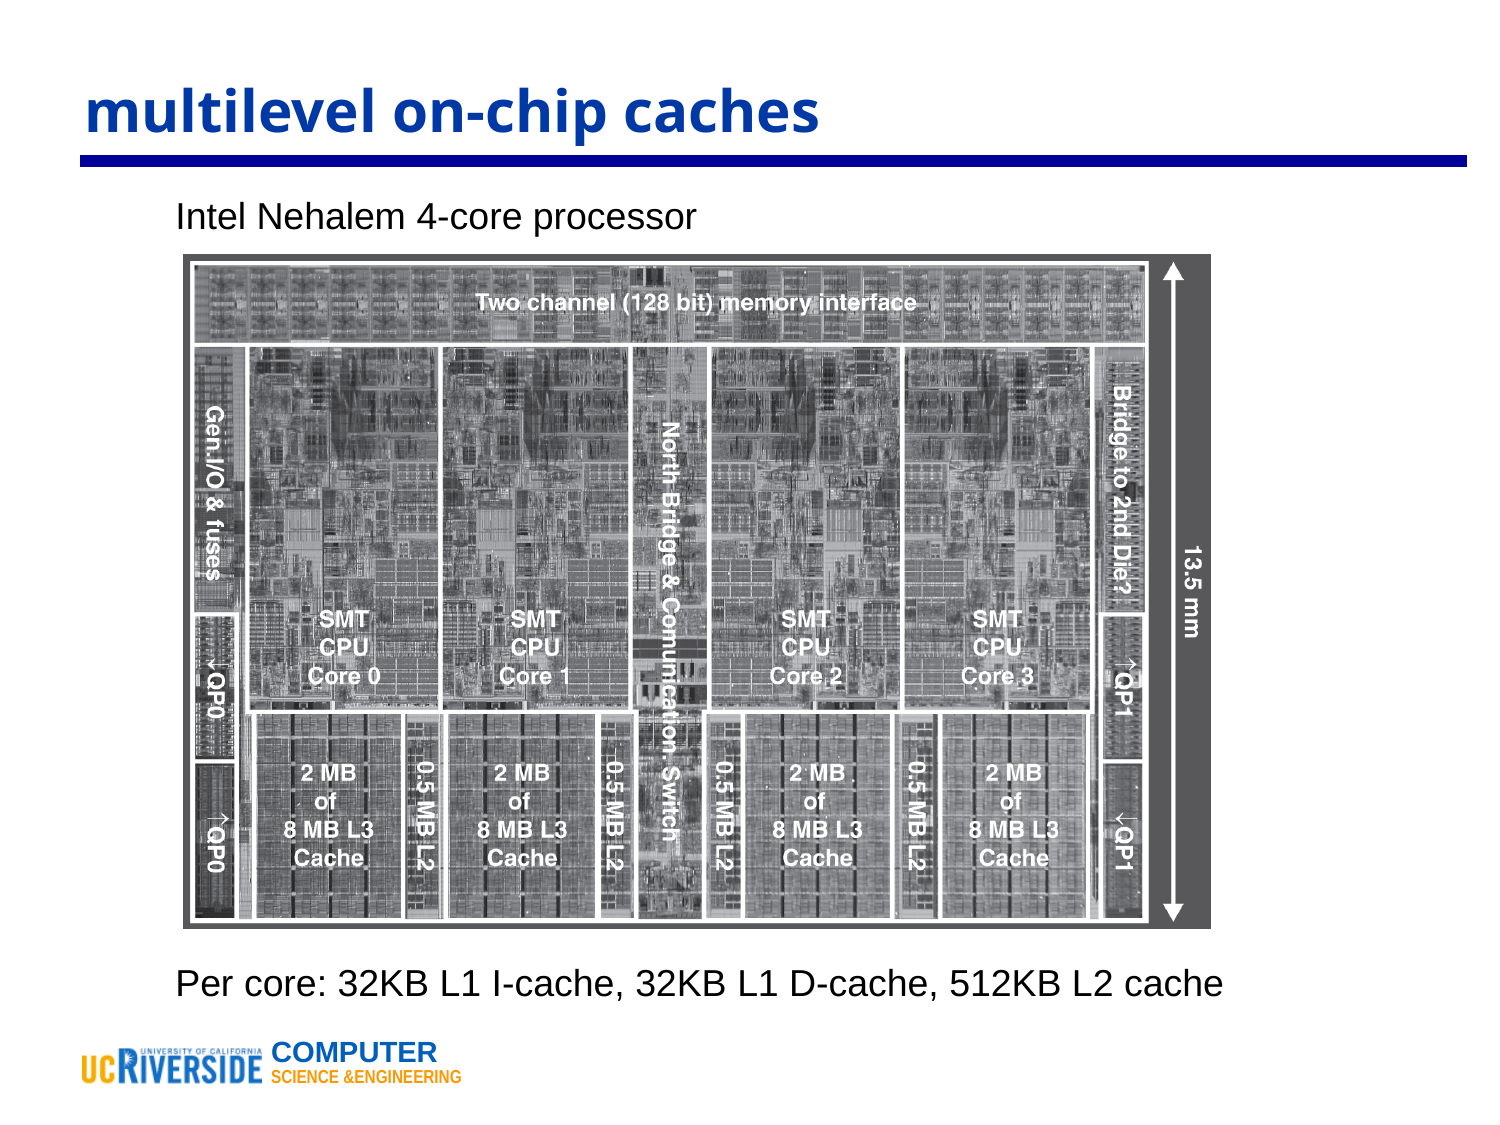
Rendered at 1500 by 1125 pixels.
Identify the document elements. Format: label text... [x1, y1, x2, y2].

text_box Intel Nehalem 4-core processor [167, 184, 709, 245]
text_box Per core: 32KB L1 I-cache, 32KB L1 D-cache, 512KB L2 cache [167, 951, 1236, 1012]
picture [82, 1034, 262, 1098]
title multilevel on-chip caches [76, 66, 1432, 153]
picture [182, 254, 1211, 929]
